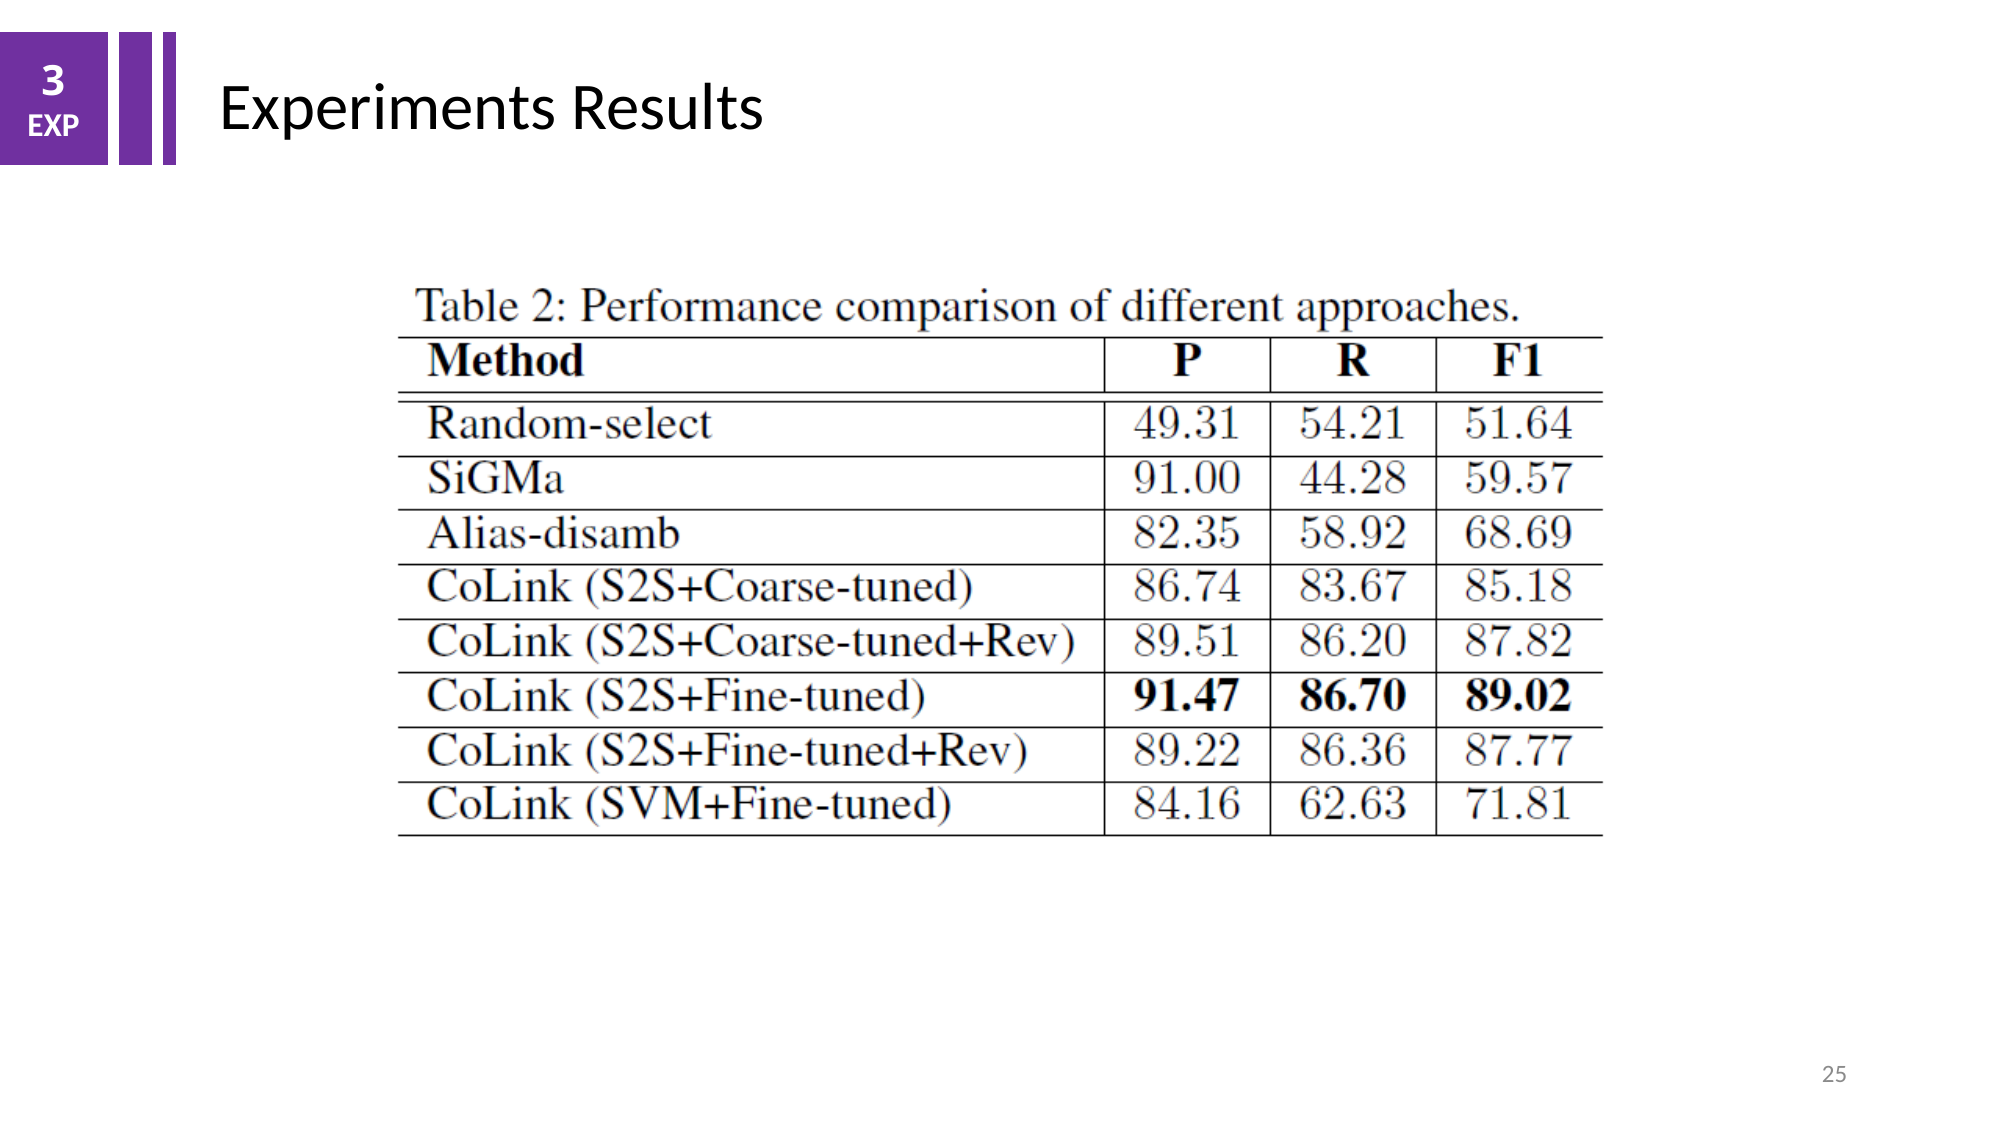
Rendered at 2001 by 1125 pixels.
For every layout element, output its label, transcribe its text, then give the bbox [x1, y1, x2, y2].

slide_number 25 [1412, 1042, 1863, 1103]
text_box 3 EXP [0, 32, 108, 165]
text_box [163, 32, 176, 165]
text_box [119, 32, 152, 165]
text_box Experiments Results [204, 55, 1164, 151]
picture [389, 276, 1611, 849]
